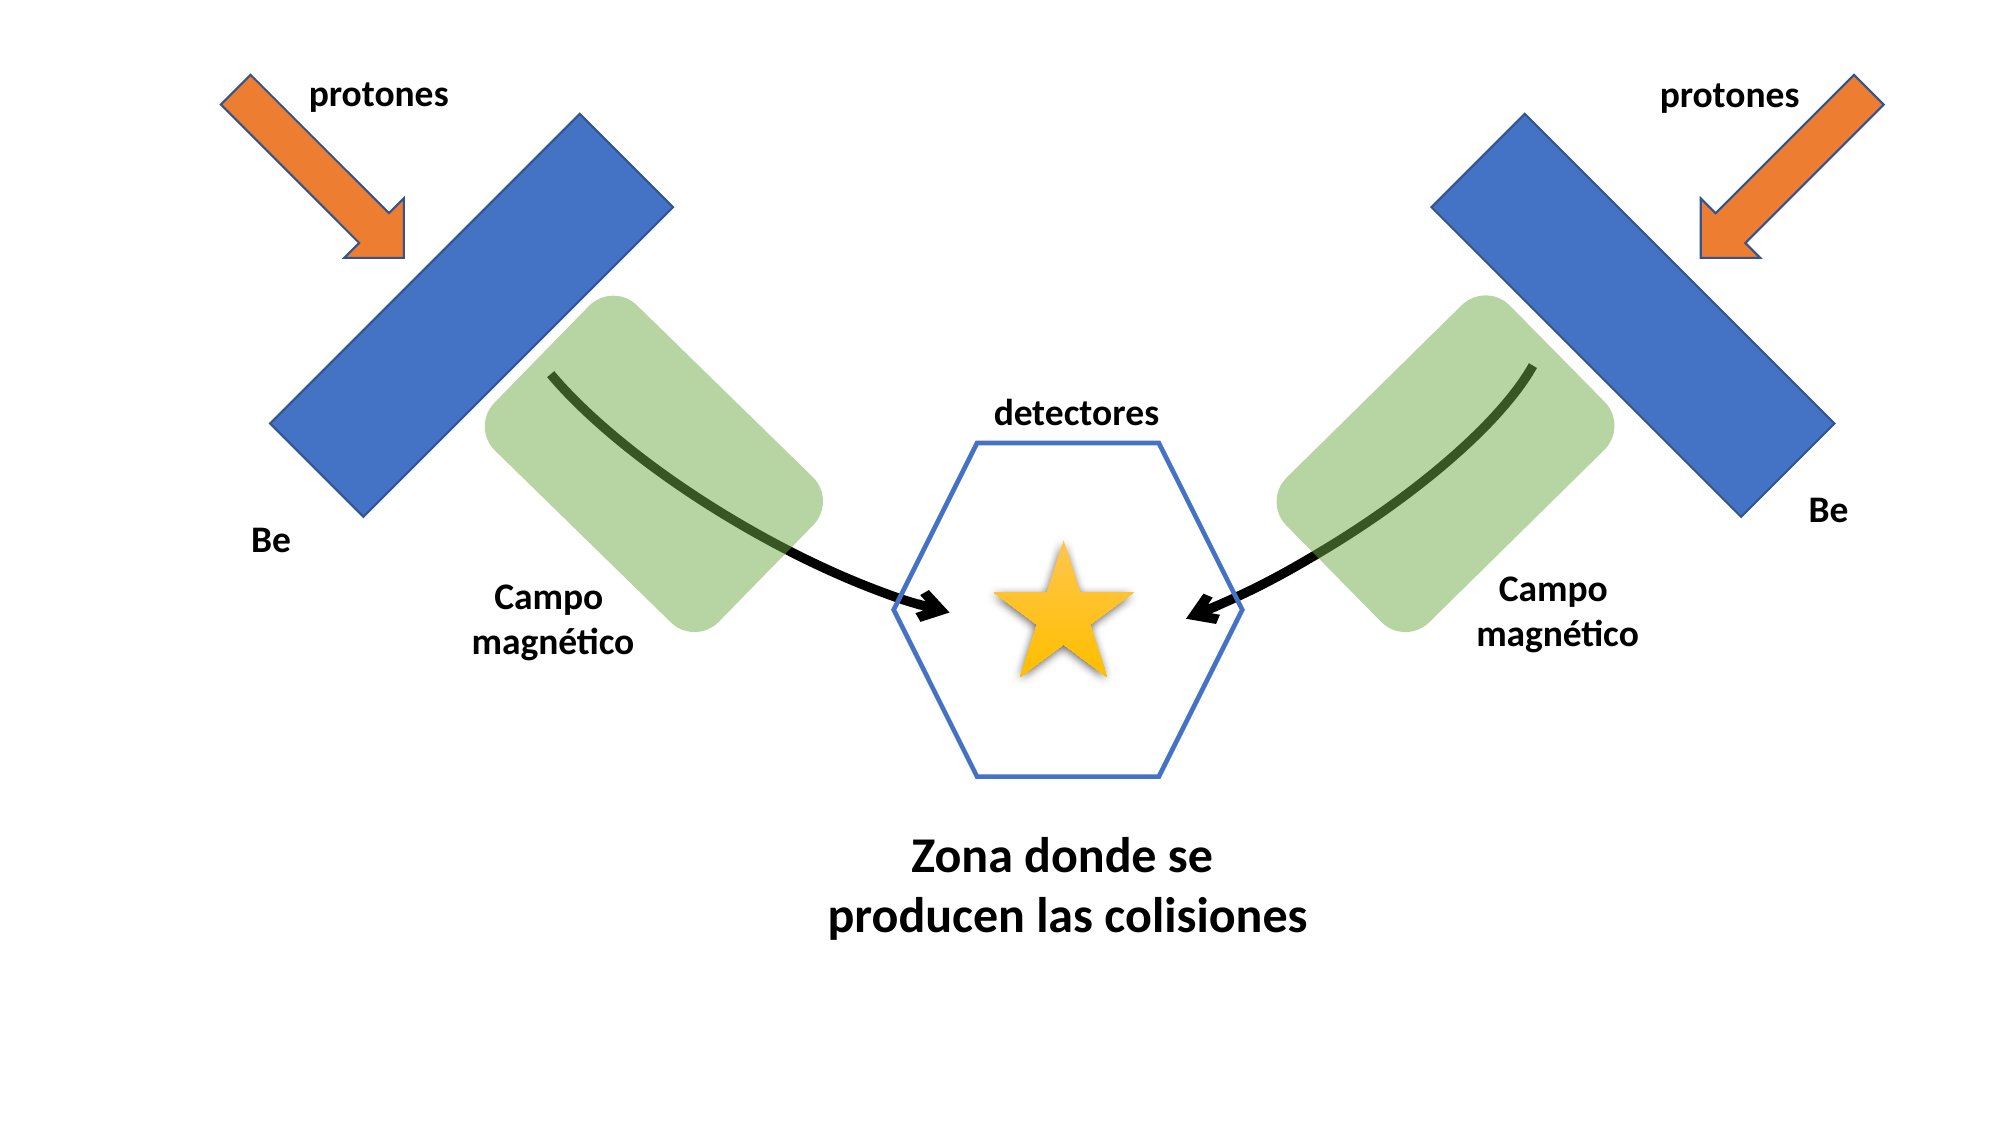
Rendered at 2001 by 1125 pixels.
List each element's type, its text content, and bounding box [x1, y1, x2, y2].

text_box protones [1644, 62, 1815, 123]
text_box [772, 436, 911, 598]
text_box Zona donde se producen las colisiones [812, 815, 1323, 950]
text_box [268, 112, 675, 519]
text_box [219, 73, 405, 259]
text_box Be [1793, 477, 1864, 537]
text_box protones [294, 61, 464, 122]
text_box detectores [979, 380, 1175, 441]
text_box Campo magnético [1461, 556, 1655, 662]
text_box [1220, 454, 1315, 597]
text_box Campo magnético [456, 564, 650, 669]
text_box Be [236, 507, 306, 568]
text_box [892, 441, 1244, 778]
text_box [484, 295, 823, 633]
text_box [1429, 112, 1836, 519]
text_box [1276, 295, 1615, 633]
text_box [1699, 73, 1886, 259]
